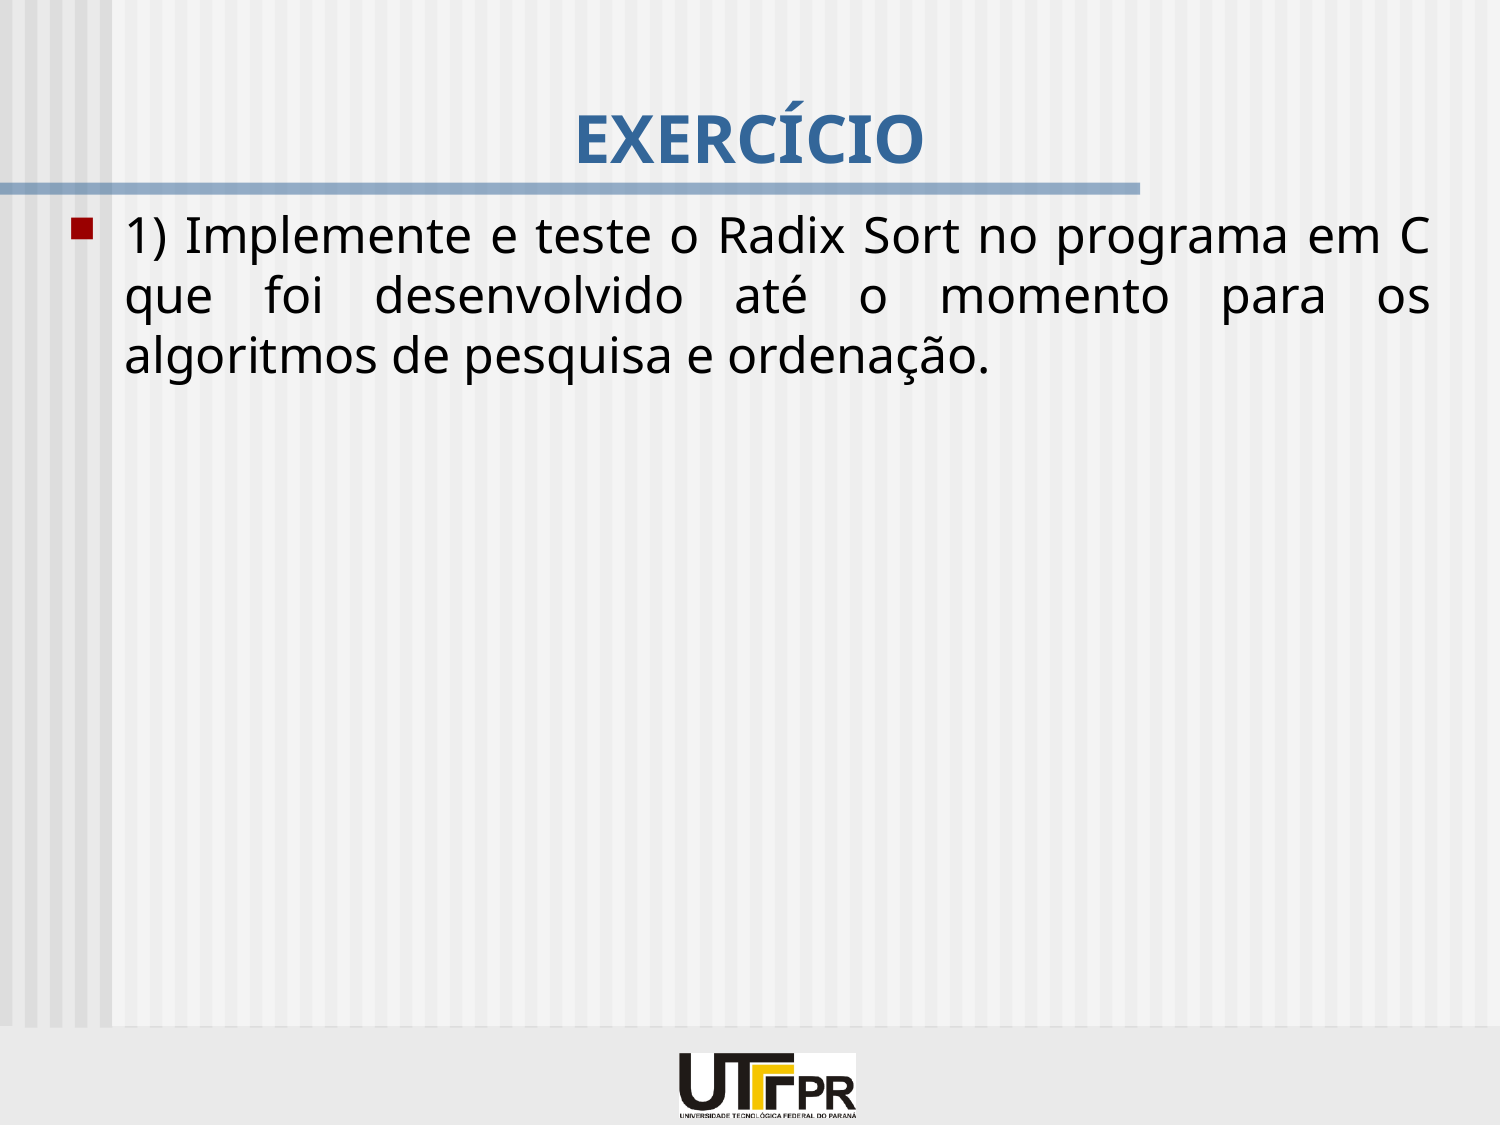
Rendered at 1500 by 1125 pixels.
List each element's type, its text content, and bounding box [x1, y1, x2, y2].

title EXERCÍCIO [49, 88, 1451, 185]
list 1) Implemente e teste o Radix Sort no programa em C que foi desenvolvido até o momento para os algoritmos de pesquisa e ordenação. [52, 196, 1448, 1048]
picture [679, 1053, 856, 1118]
